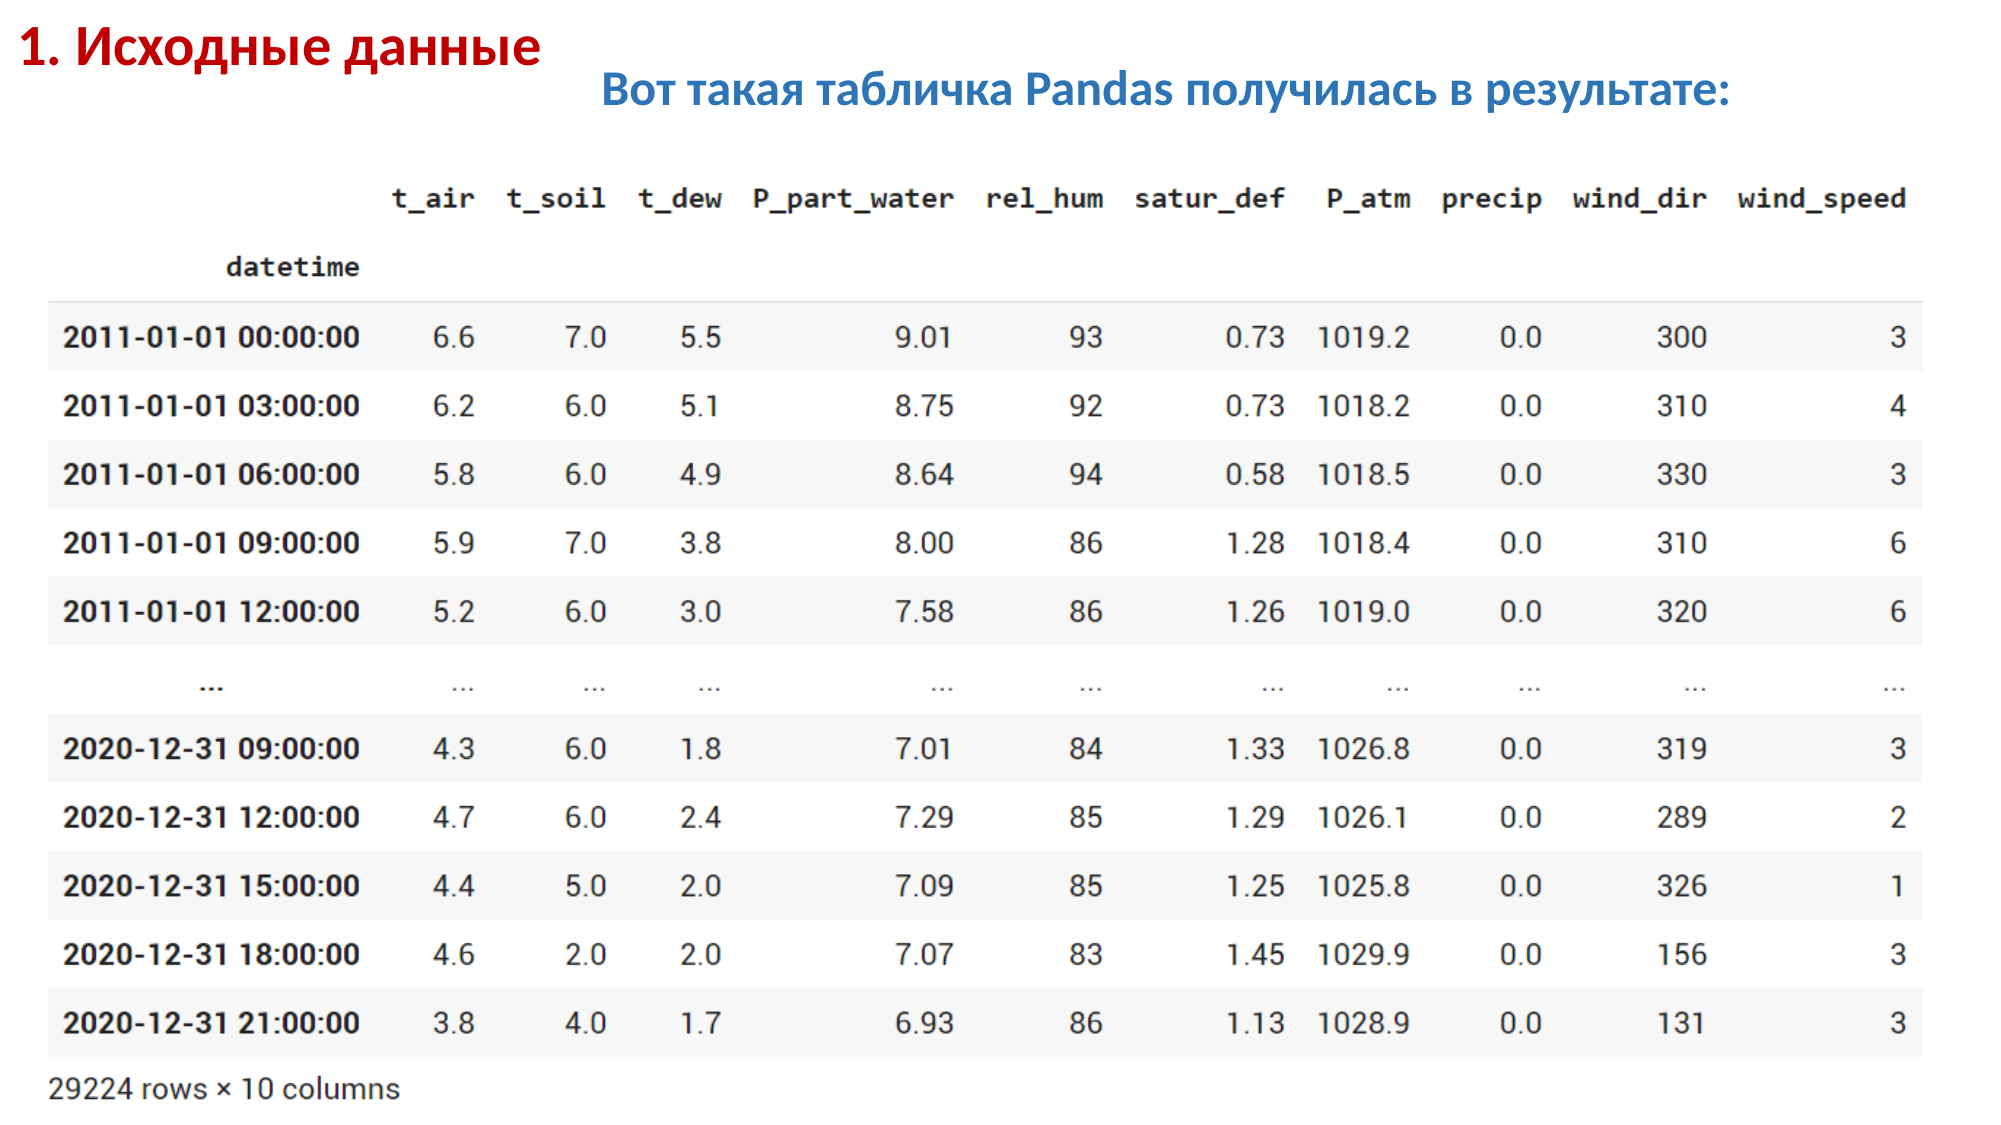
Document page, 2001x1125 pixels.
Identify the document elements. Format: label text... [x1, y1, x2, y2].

text_box 1. Исходные данные [2, 0, 557, 85]
text_box Вот такая табличка Pandas получилась в результате: [586, 47, 1747, 123]
picture [38, 167, 1936, 1114]
